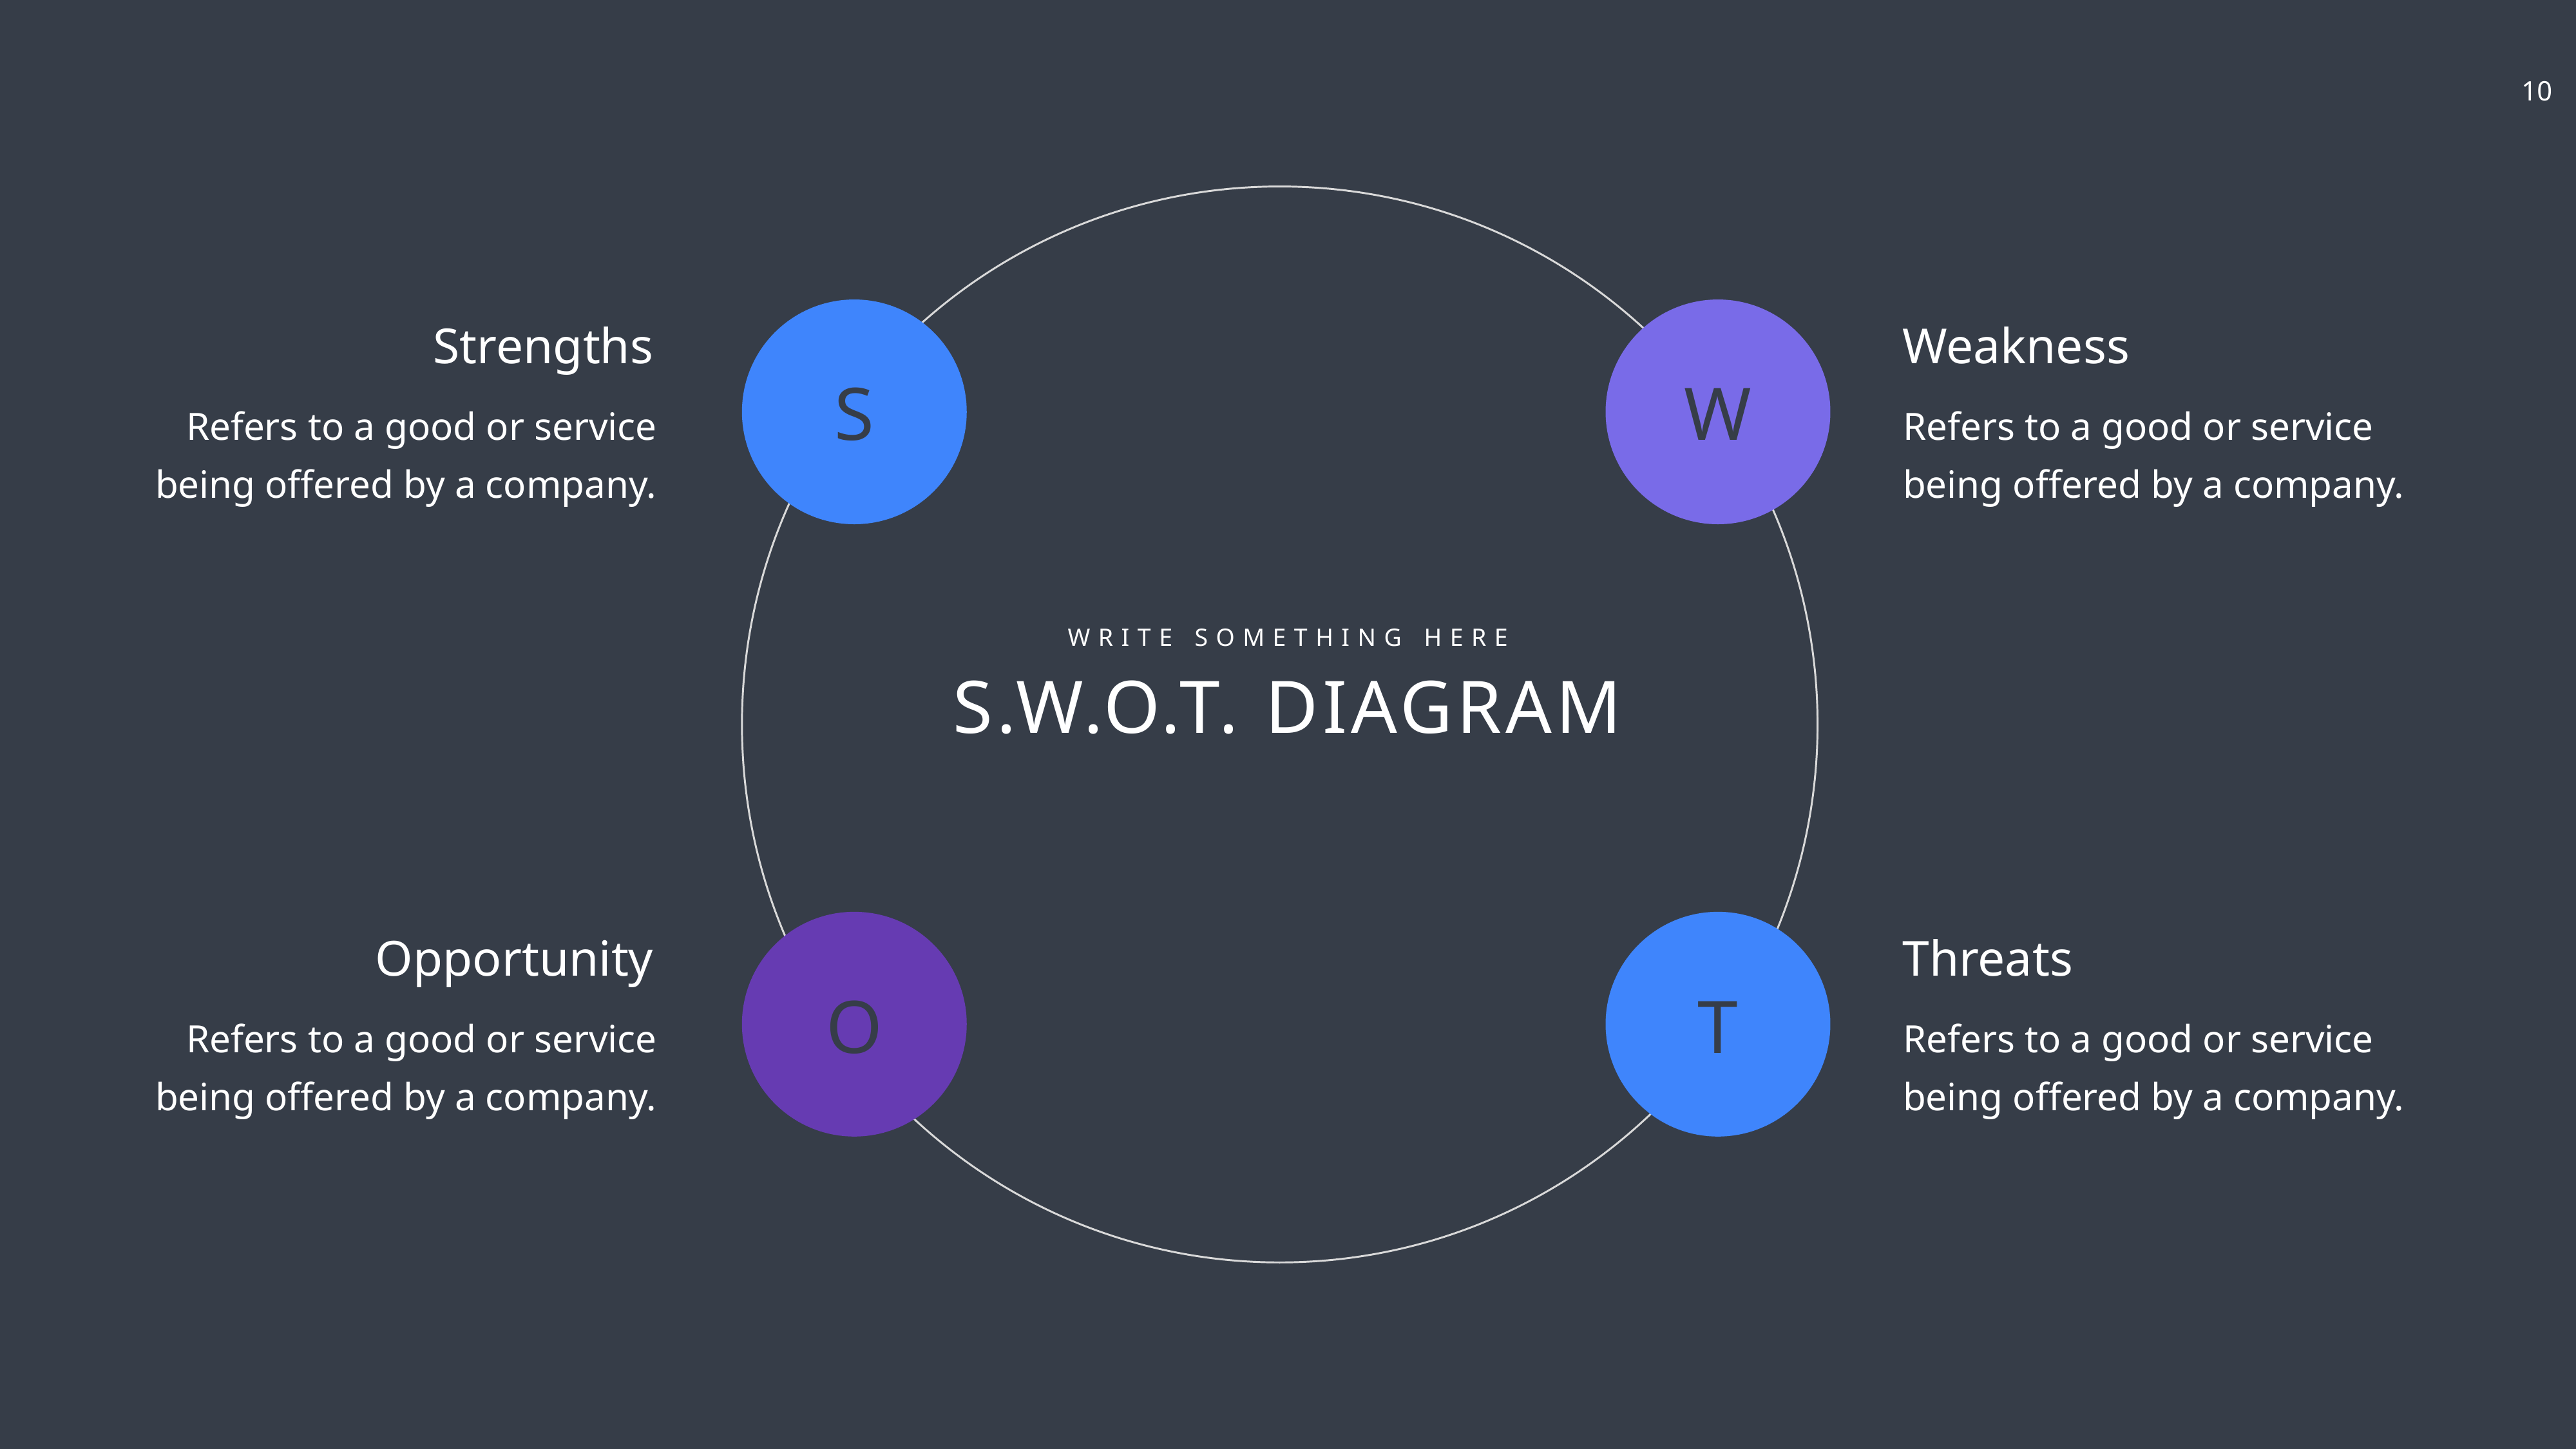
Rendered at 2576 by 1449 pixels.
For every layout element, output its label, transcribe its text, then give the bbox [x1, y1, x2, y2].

text_box S [765, 363, 944, 460]
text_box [1880, 310, 2470, 513]
text_box Strengths [198, 310, 663, 378]
text_box O [765, 976, 944, 1073]
text_box [741, 299, 967, 525]
text_box Refers to a good or service being offered by a company. [90, 379, 680, 517]
text_box [741, 186, 1818, 1263]
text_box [1880, 922, 2470, 1126]
text_box [1605, 299, 1831, 525]
text_box [741, 911, 967, 1137]
text_box Refers to a good or service being offered by a company. [90, 990, 680, 1130]
text_box [1605, 911, 1831, 1137]
text_box W [1629, 363, 1808, 460]
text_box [790, 617, 1786, 754]
text_box Opportunity [198, 922, 663, 990]
text_box T [1629, 976, 1808, 1073]
